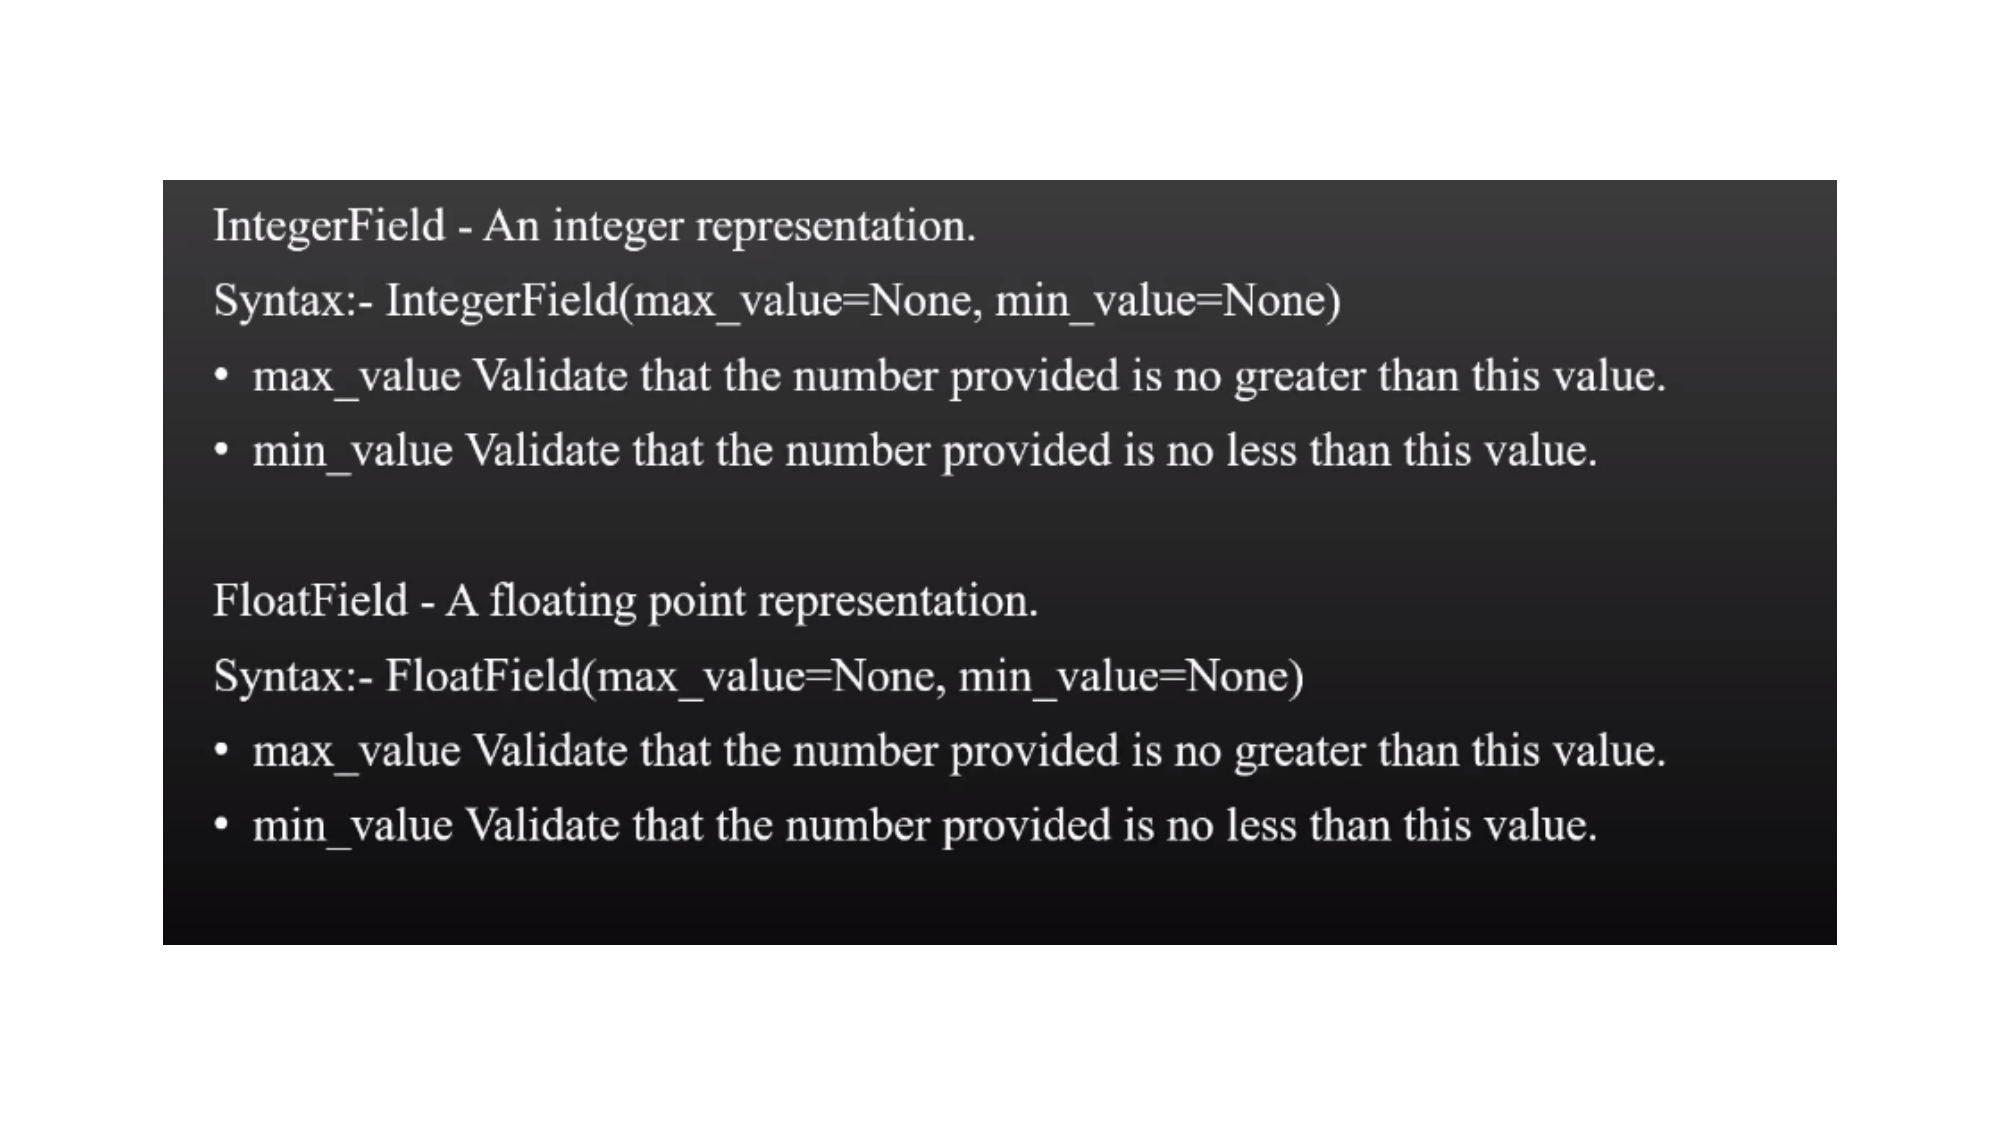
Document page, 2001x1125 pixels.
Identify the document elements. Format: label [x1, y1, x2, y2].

list [163, 180, 1837, 945]
